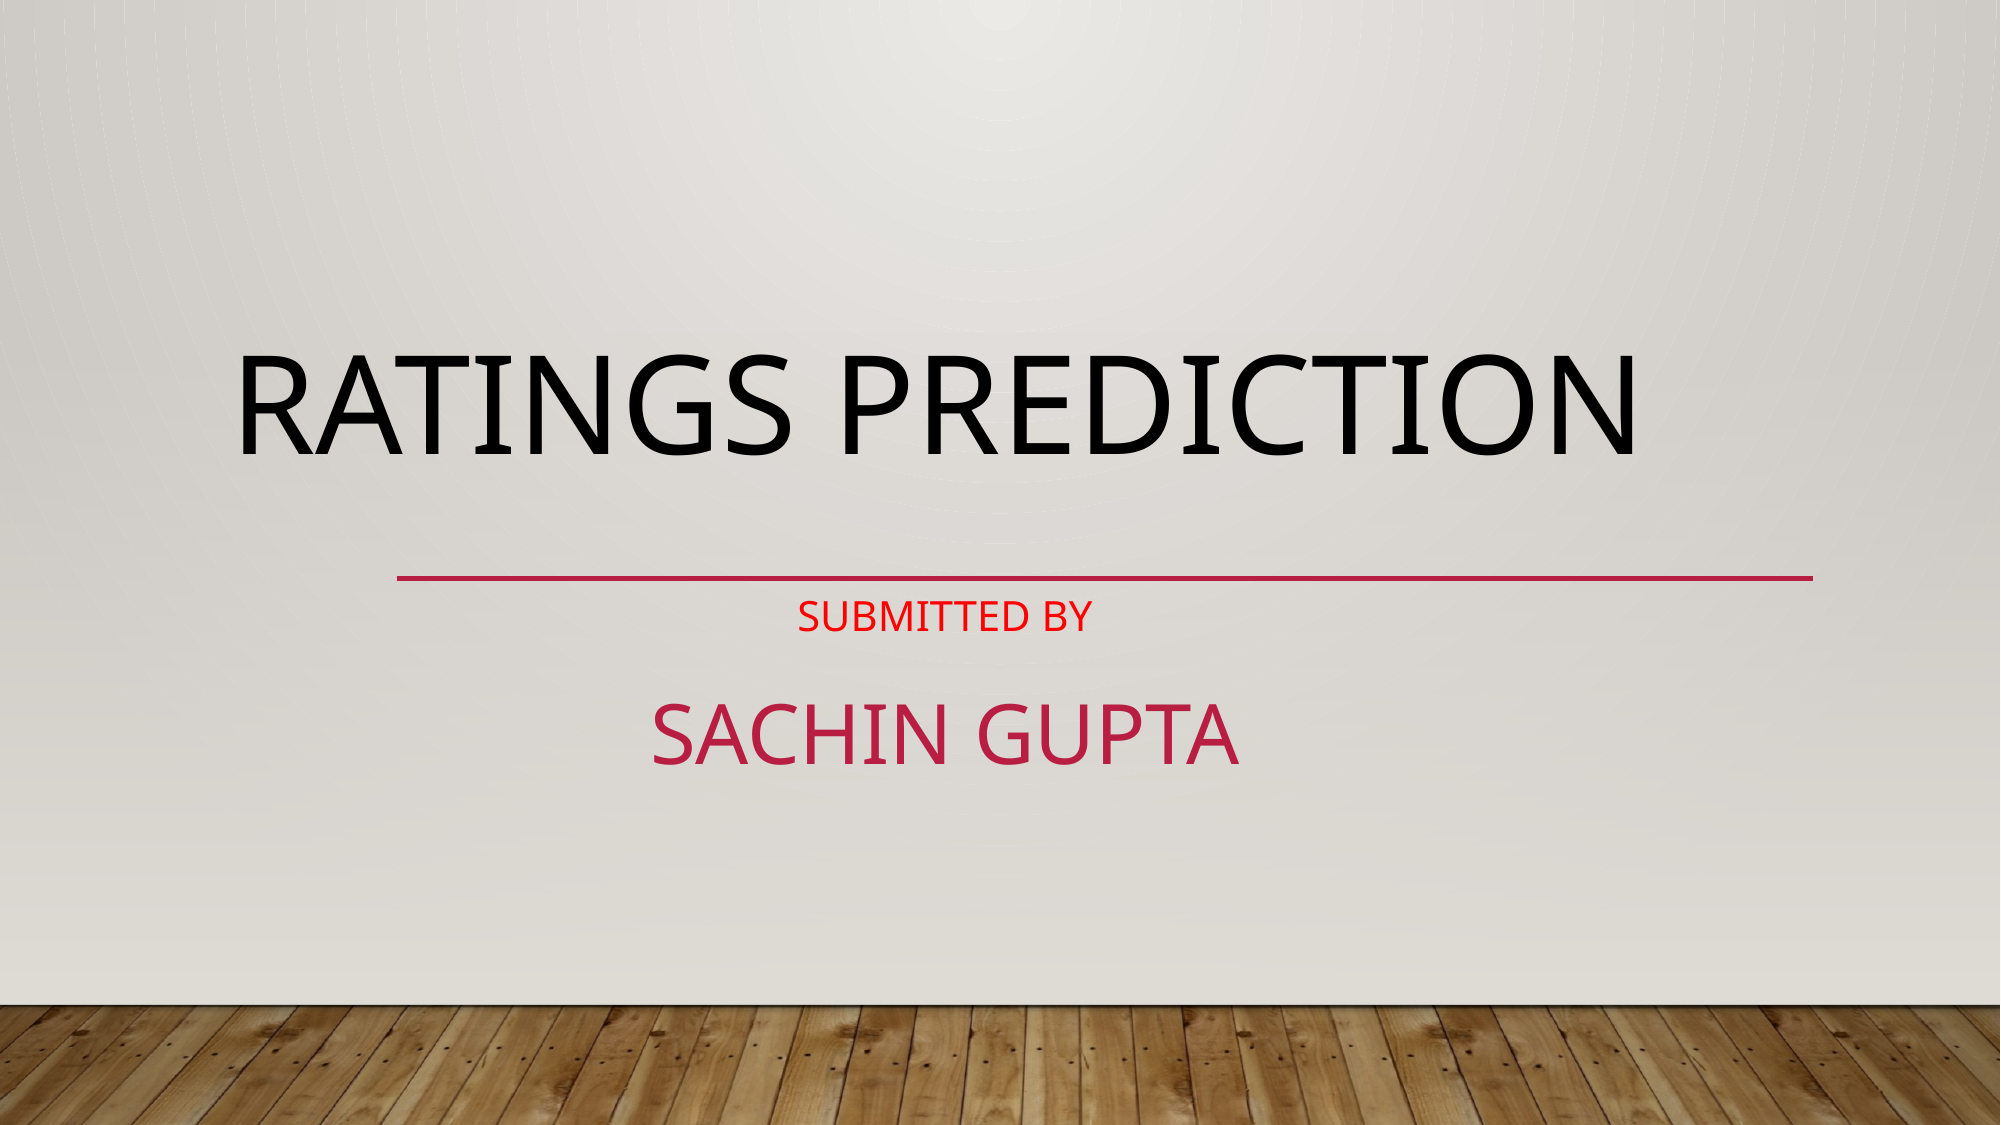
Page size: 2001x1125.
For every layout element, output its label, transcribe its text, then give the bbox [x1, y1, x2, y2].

picture [0, 1005, 2000, 1125]
title Ratings Prediction [214, 109, 1663, 485]
subtitle SUBMITTED BY Sachin gupta [221, 565, 1669, 827]
